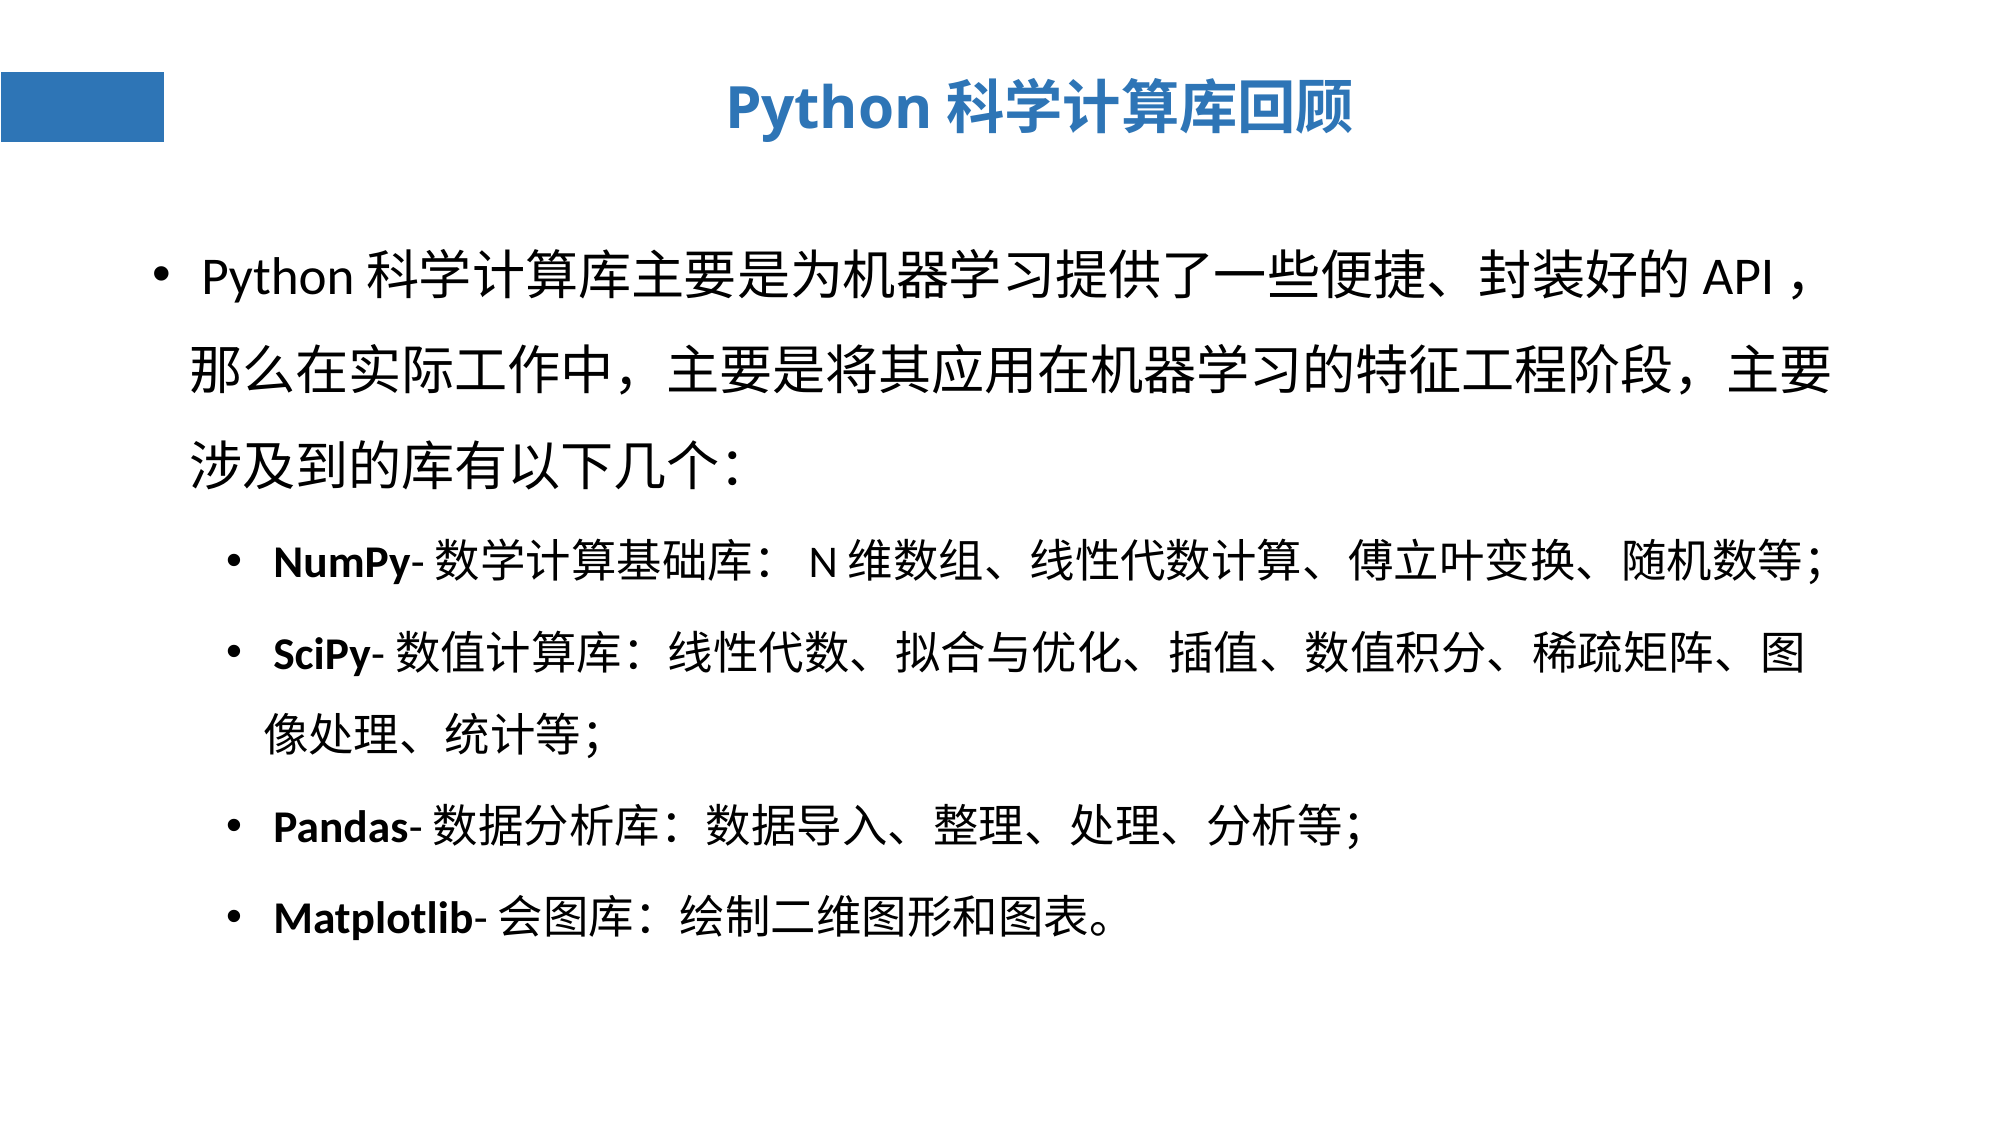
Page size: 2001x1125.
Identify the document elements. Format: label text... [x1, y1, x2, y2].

list Python科学计算库主要是为机器学习提供了一些便捷、封装好的API，那么在实际工作中，主要是将其应用在机器学习的特征工程阶段，主要涉及到的库有以下几个： NumPy-数学计算基础库：N维数组、线性代数计算、傅立叶变换、随机数等； SciPy-数值计算库：线性代数、拟合与优化、插值、数值积分、稀疏矩阵、图像处理、统计等； Pandas-数据分析库：数据导入、整理、处理、分析等； Matplotlib-会图库：绘制二维图形和图表。 [137, 202, 1863, 1014]
title Python科学计算库回顾 [177, 18, 1903, 203]
